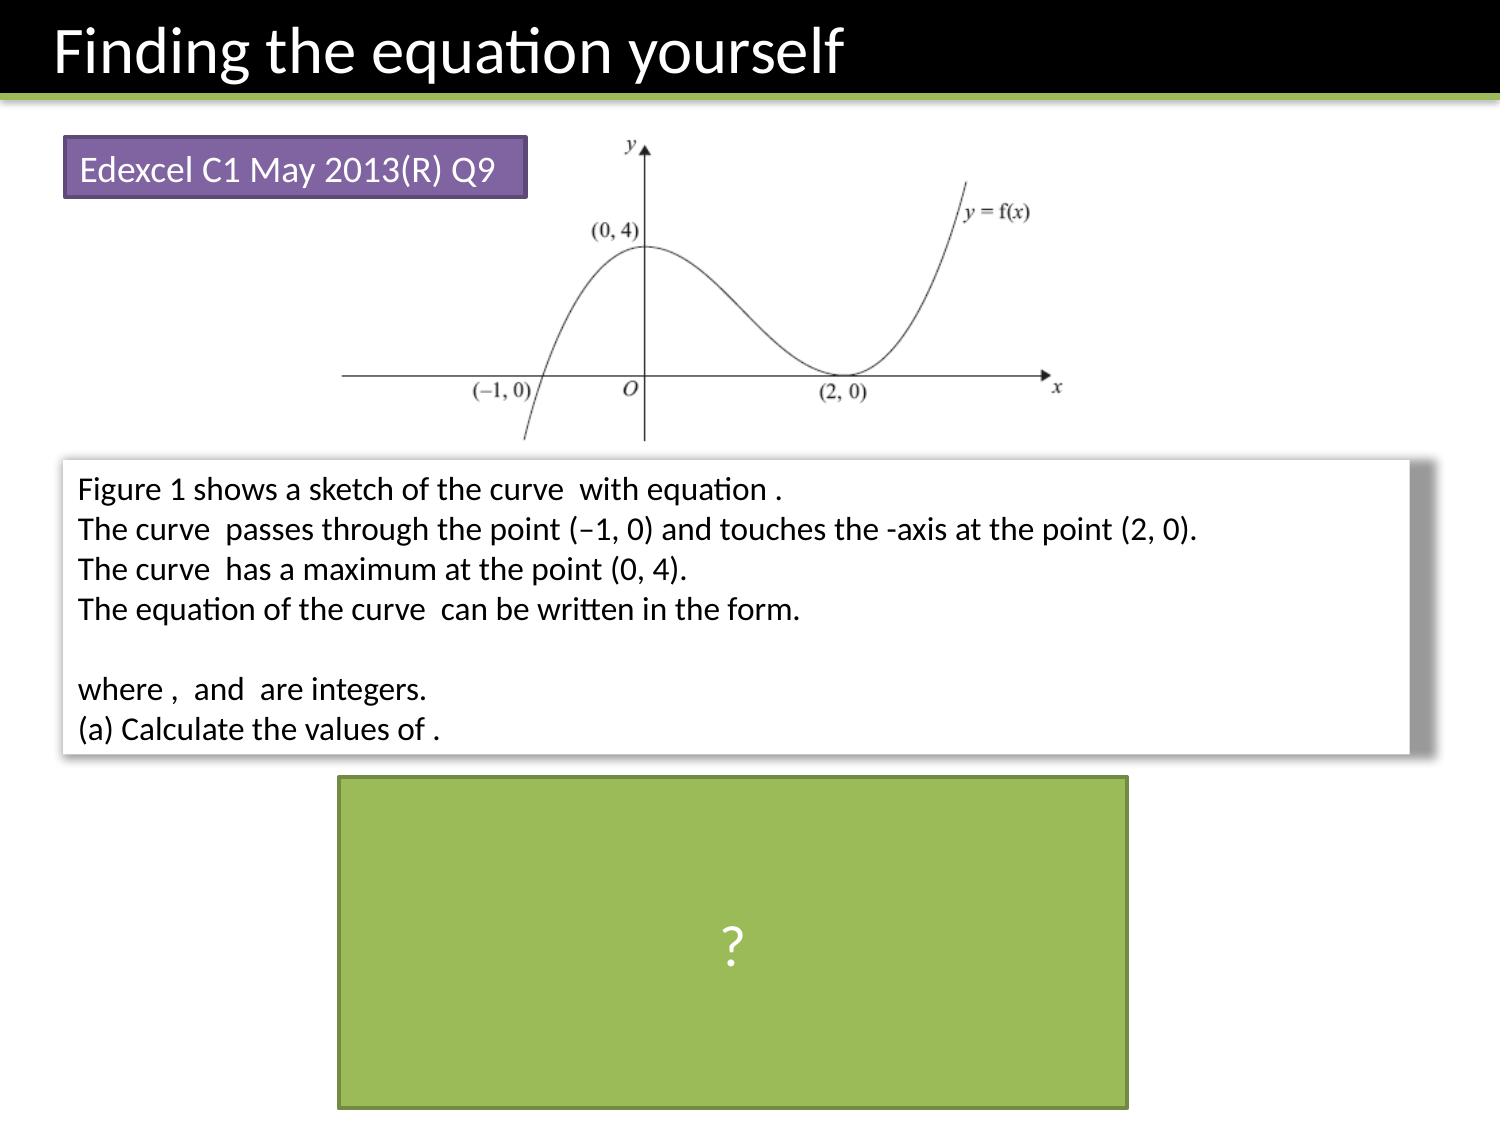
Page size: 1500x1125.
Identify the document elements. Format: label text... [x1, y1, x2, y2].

picture [338, 131, 1072, 447]
text_box Edexcel C1 May 2013(R) Q9 [63, 135, 334, 199]
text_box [0, 0, 1500, 99]
text_box ? [337, 775, 1129, 1110]
